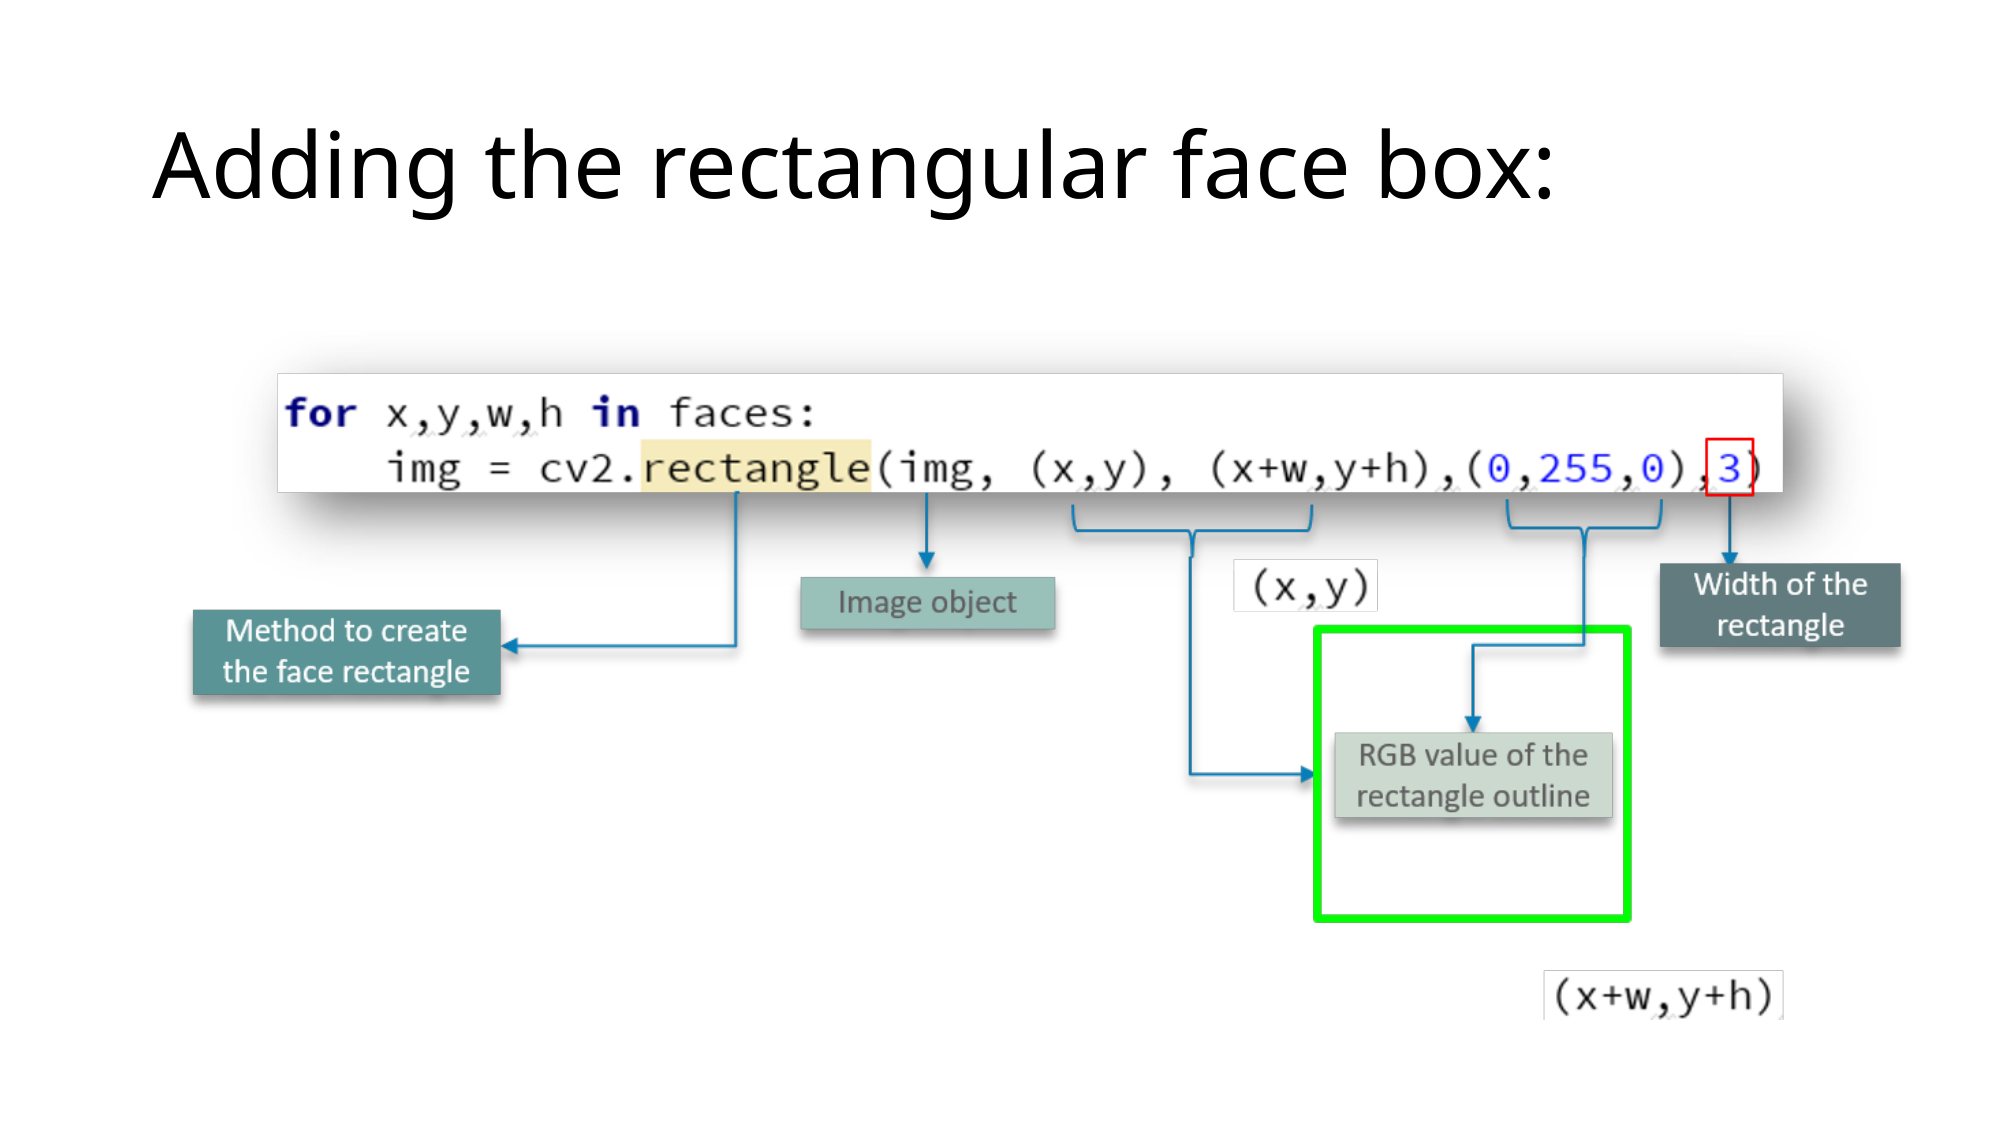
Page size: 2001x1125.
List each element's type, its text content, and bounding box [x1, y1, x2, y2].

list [181, 330, 1913, 1020]
title Adding the rectangular face box: [137, 59, 1863, 278]
